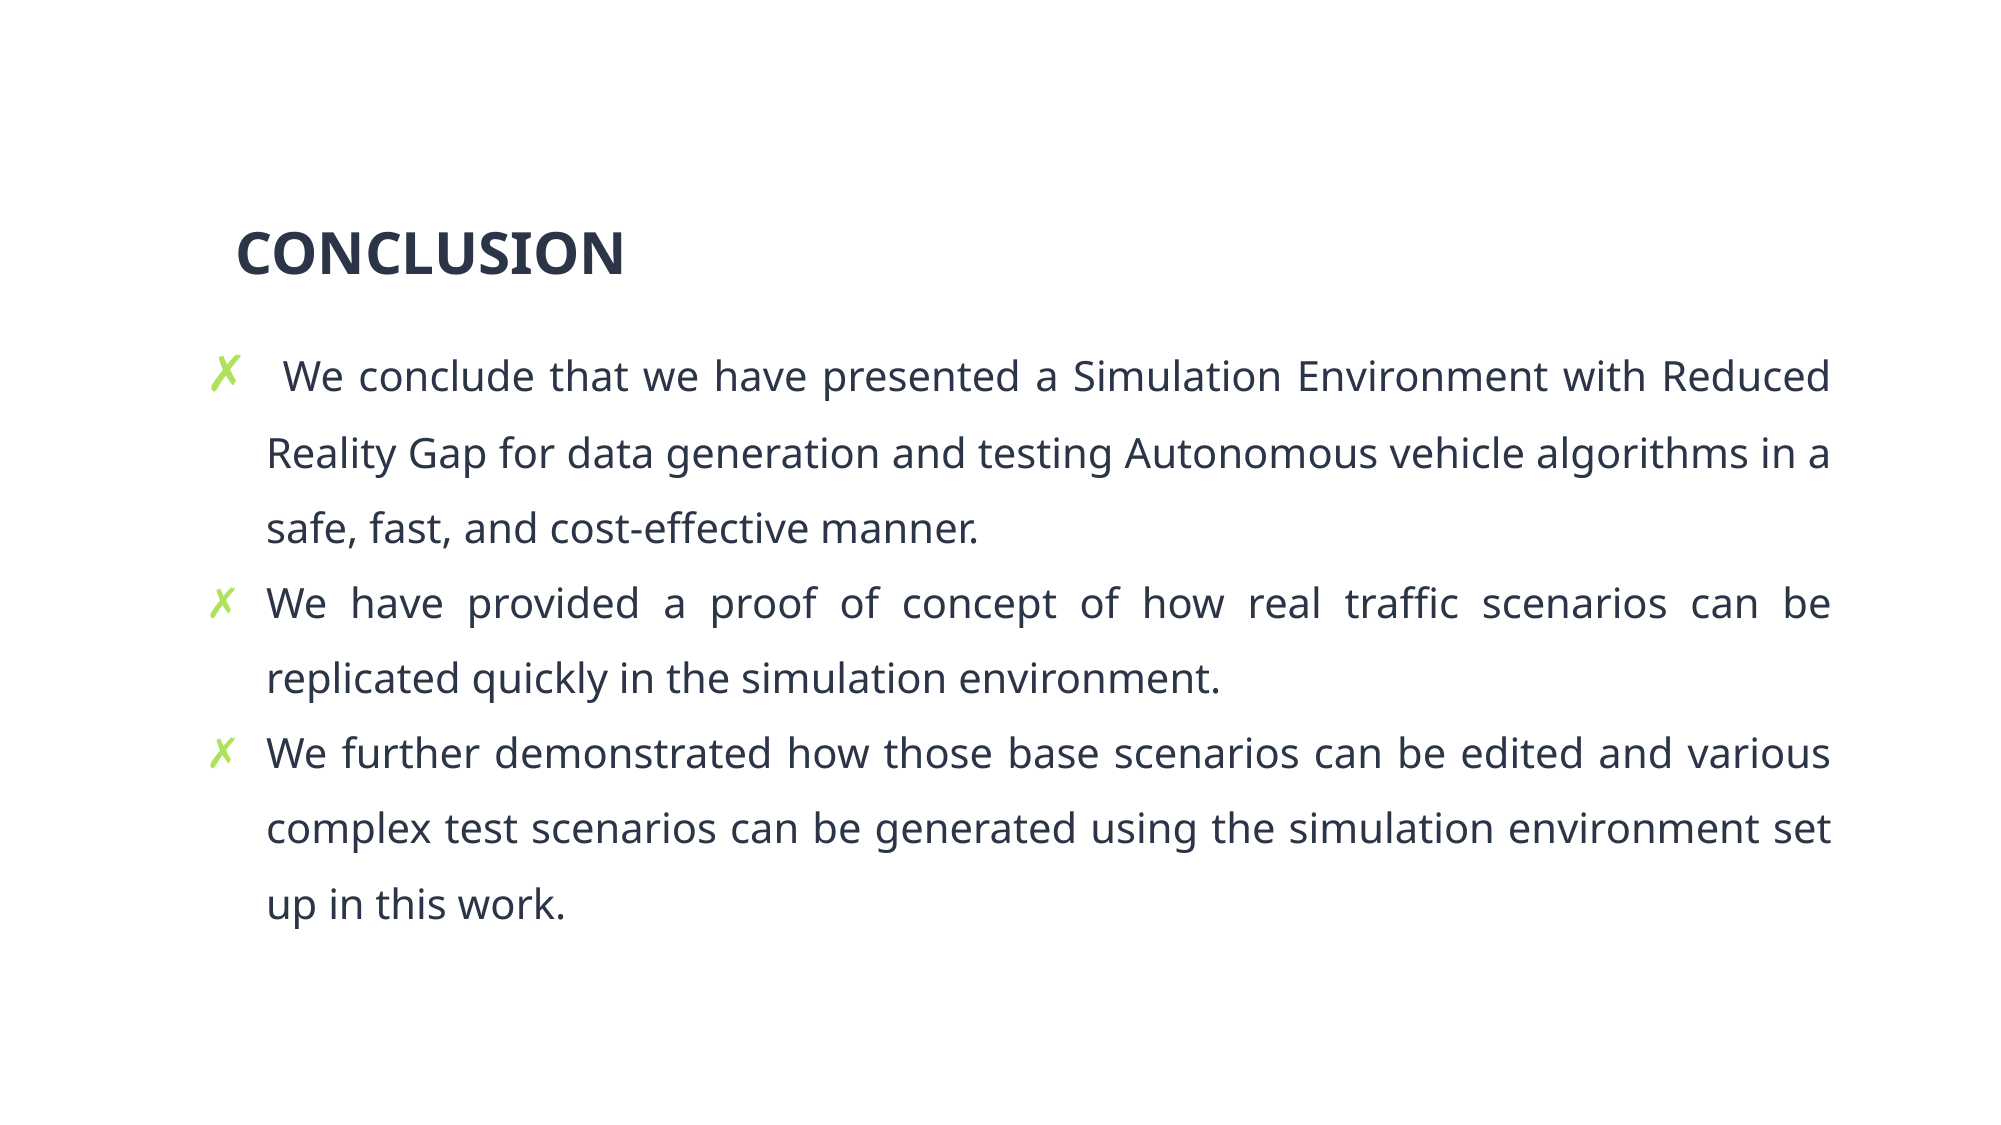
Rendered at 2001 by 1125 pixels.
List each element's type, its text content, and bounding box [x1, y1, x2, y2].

list We conclude that we have presented a Simulation Environment with Reduced Reality Gap for data generation and testing Autonomous vehicle algorithms in a safe, fast, and cost-effective manner. We have provided a proof of concept of how real traffic scenarios can be replicated quickly in the simulation environment. We further demonstrated how those base scenarios can be edited and various complex test scenarios can be generated using the simulation environment set up in this work. [191, 311, 1833, 950]
title CONCLUSION [235, 212, 1641, 299]
